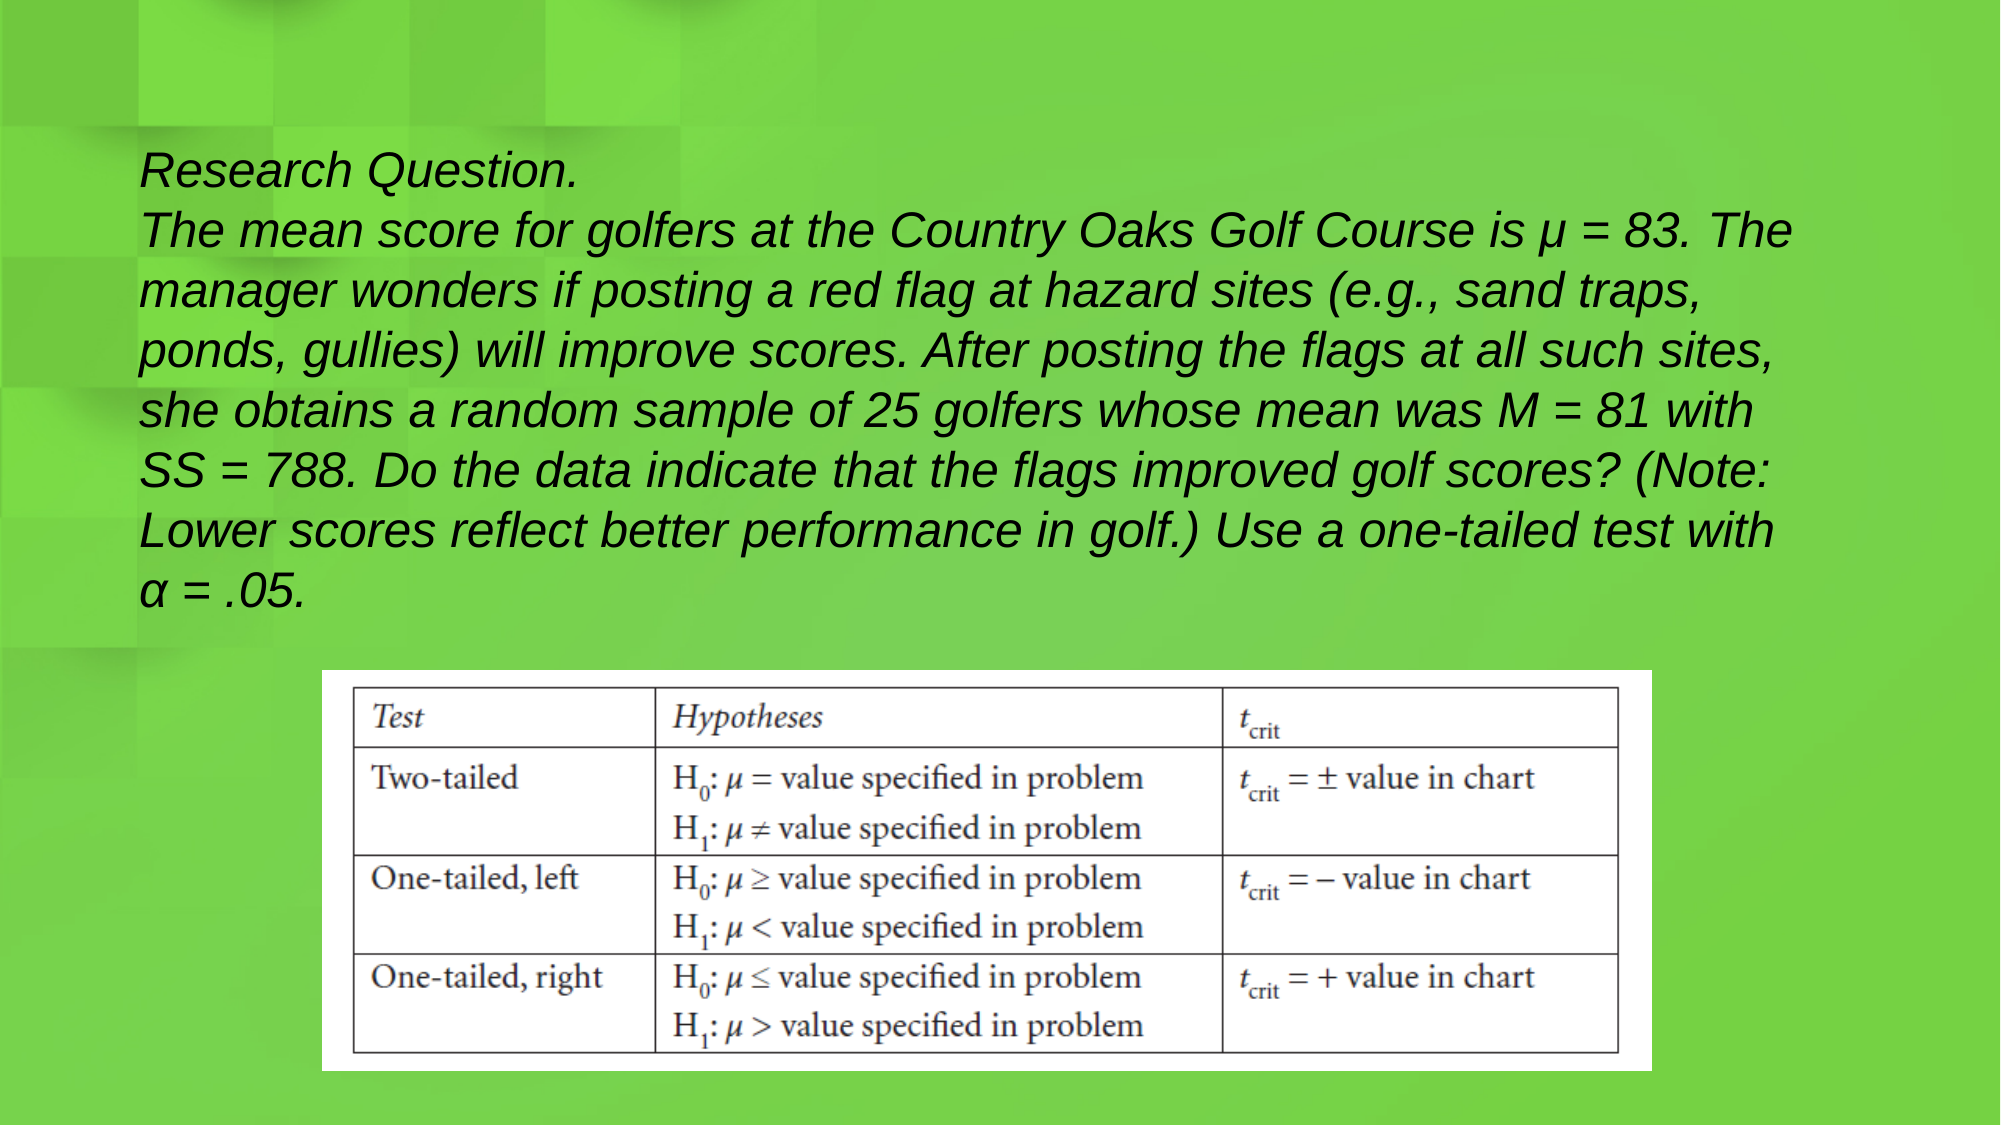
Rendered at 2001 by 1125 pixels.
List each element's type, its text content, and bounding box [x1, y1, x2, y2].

picture [0, 0, 2001, 1125]
text_box Research Question. The mean score for golfers at the Country Oaks Golf Course is μ = 83. The manager wonders if posting a red flag at hazard sites (e.g., sand traps, ponds, gullies) will improve scores. After posting the flags at all such sites, she obtains a random sample of 25 golfers whose mean was M = 81 with SS = 788. Do the data indicate that the flags improved golf scores? (Note: Lower scores reflect better performance in golf.) Use a one-tailed test with α = .05. [124, 129, 1828, 625]
